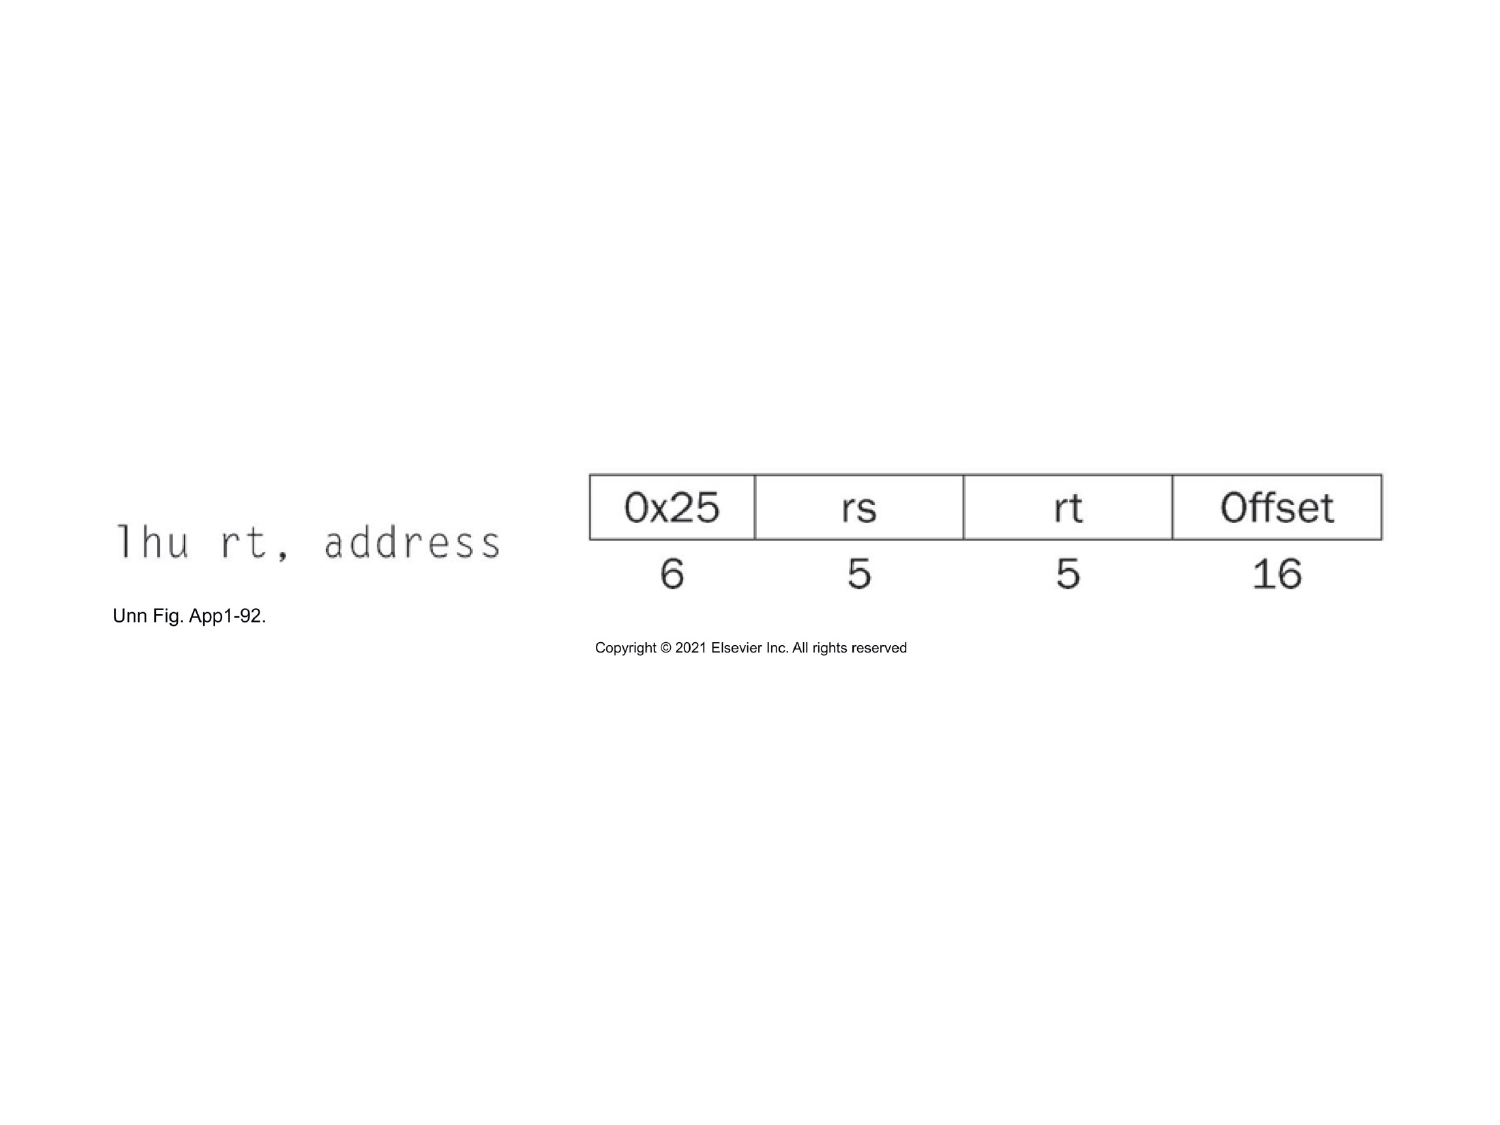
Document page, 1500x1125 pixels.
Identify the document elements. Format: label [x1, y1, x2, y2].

picture [112, 468, 1388, 657]
